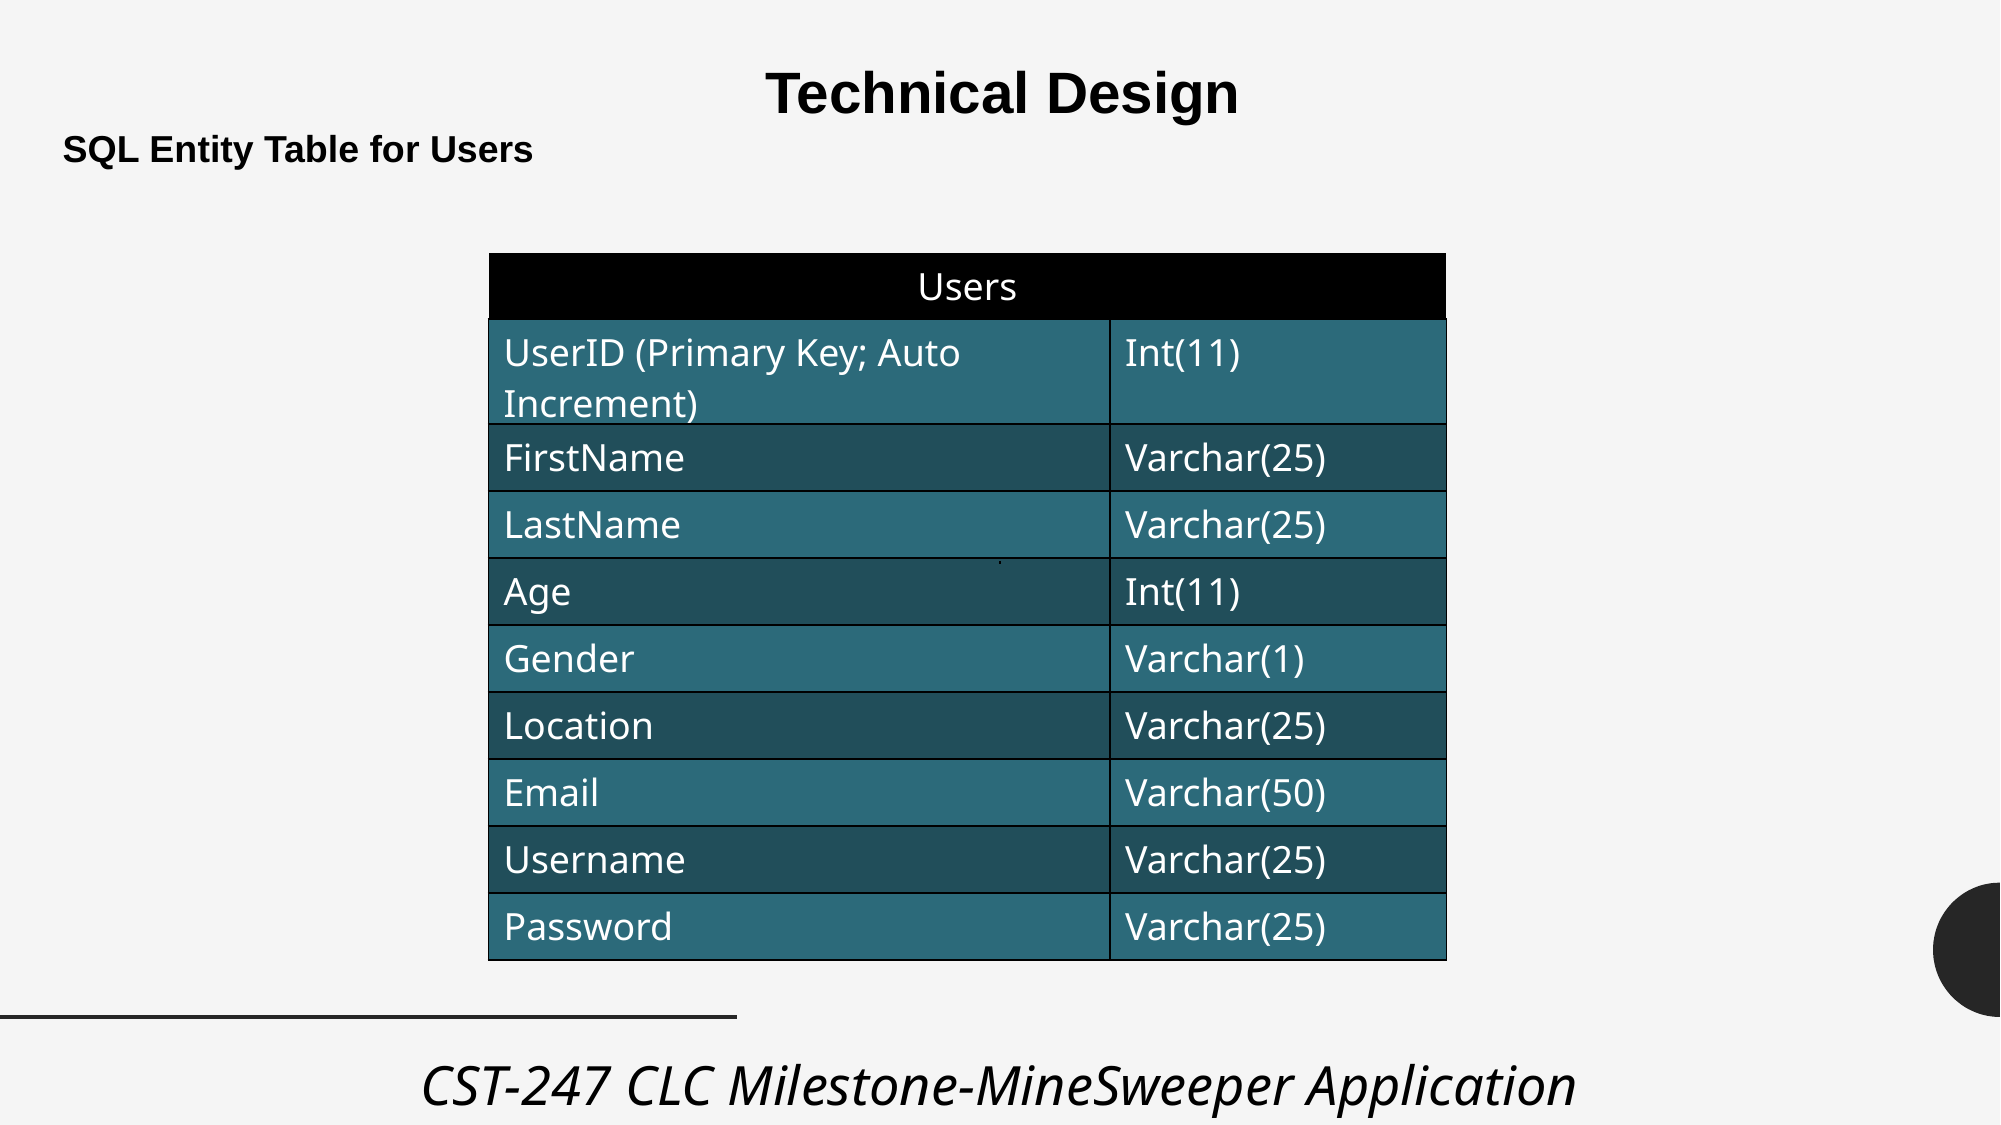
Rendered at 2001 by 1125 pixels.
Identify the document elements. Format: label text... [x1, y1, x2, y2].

table_cell Age [489, 559, 1109, 624]
table_cell Location [489, 693, 1109, 758]
text_box CST-247 CLC Milestone-MineSweeper Application [44, 1044, 1956, 1124]
table_header Users [489, 253, 1446, 318]
table_cell Varchar(25) [1111, 492, 1446, 557]
table_cell Varchar(1) [1111, 626, 1446, 691]
table_cell Varchar(25) [1111, 827, 1446, 892]
table_cell Int(11) [1111, 320, 1446, 423]
table_cell Varchar(50) [1111, 760, 1446, 825]
table_cell FirstName [489, 425, 1109, 490]
table_cell Varchar(25) [1111, 425, 1446, 490]
table_cell Password [489, 894, 1109, 959]
table_cell Gender [489, 626, 1109, 691]
text_box Technical Design SQL Entity Table for Users [48, 47, 1959, 178]
table_cell Int(11) [1111, 559, 1446, 624]
table_cell Email [489, 760, 1109, 825]
table_cell LastName [489, 492, 1109, 557]
table_cell Varchar(25) [1111, 894, 1446, 959]
table_cell Username [489, 827, 1109, 892]
table_cell Varchar(25) [1111, 693, 1446, 758]
table_cell UserID (Primary Key; Auto Increment) [489, 320, 1109, 423]
